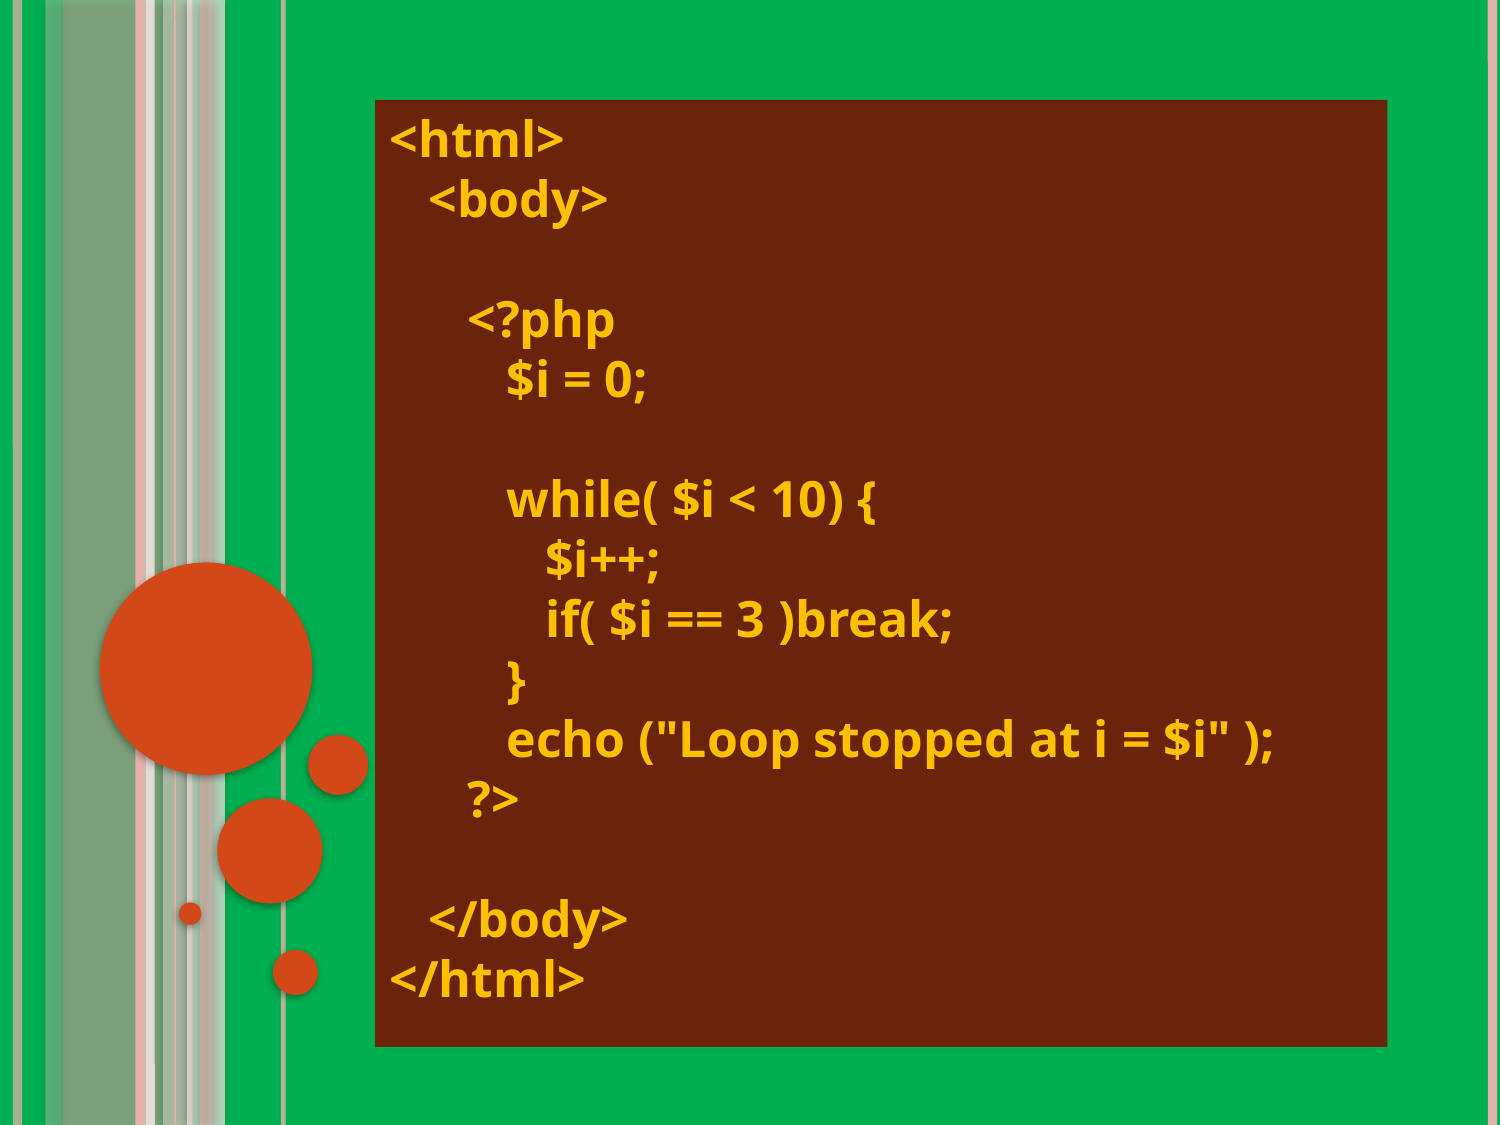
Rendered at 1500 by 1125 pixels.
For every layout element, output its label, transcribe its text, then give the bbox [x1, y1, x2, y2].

list <html> <body> <?php $i = 0; while( $i < 10) { $i++; if( $i == 3 )break; } echo ("Loop stopped at i = $i" ); ?> </body> </html> [375, 99, 1388, 1047]
